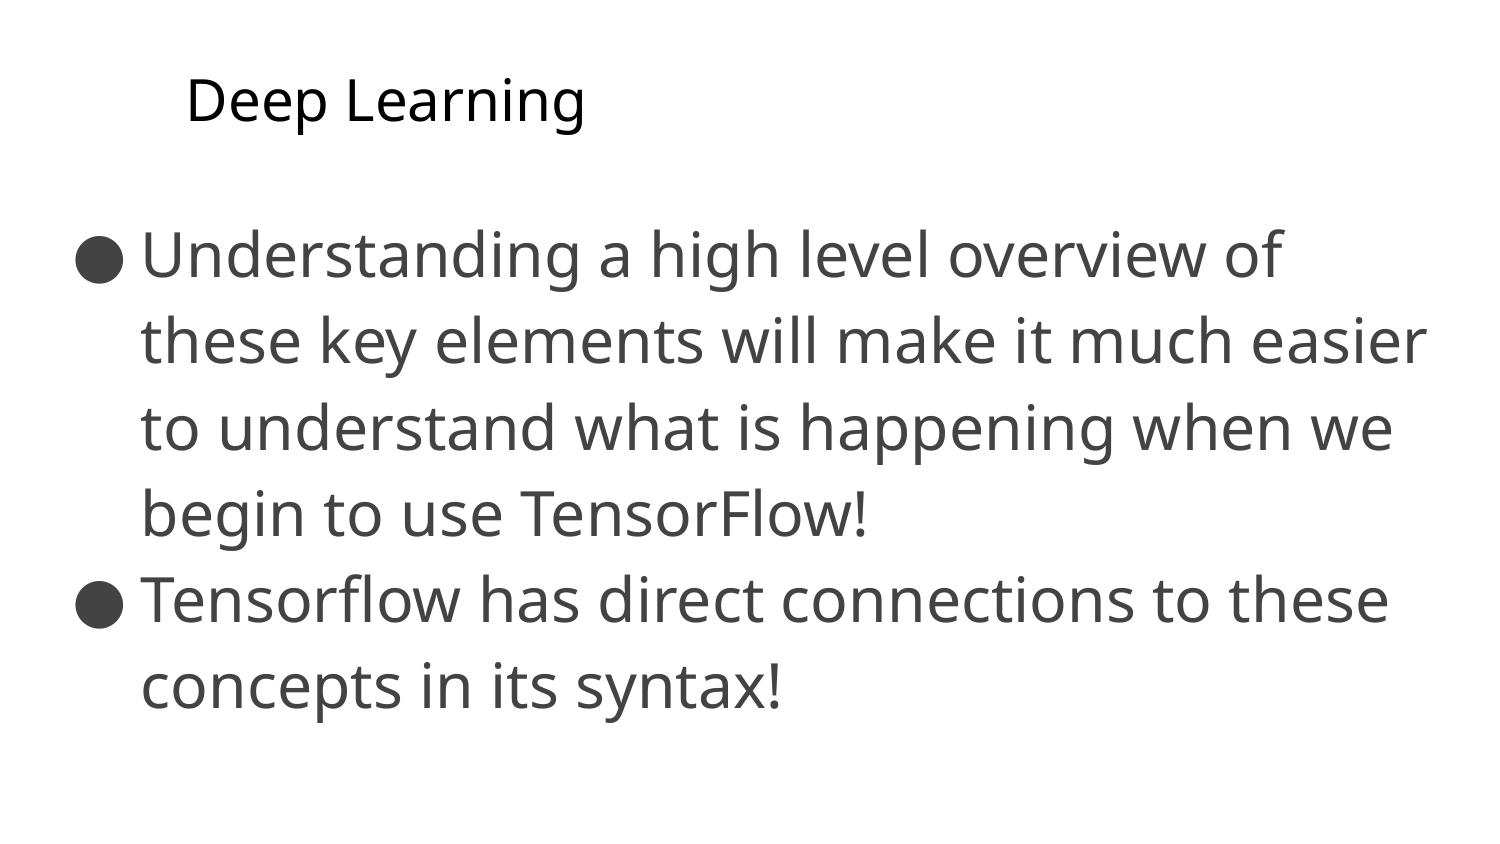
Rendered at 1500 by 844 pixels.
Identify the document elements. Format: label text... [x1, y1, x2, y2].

text_box Deep Learning [171, 48, 1449, 143]
text_box Understanding a high level overview of these key elements will make it much easier to understand what is happening when we begin to use TensorFlow! Tensorflow has direct connections to these concepts in its syntax! [51, 189, 1449, 750]
